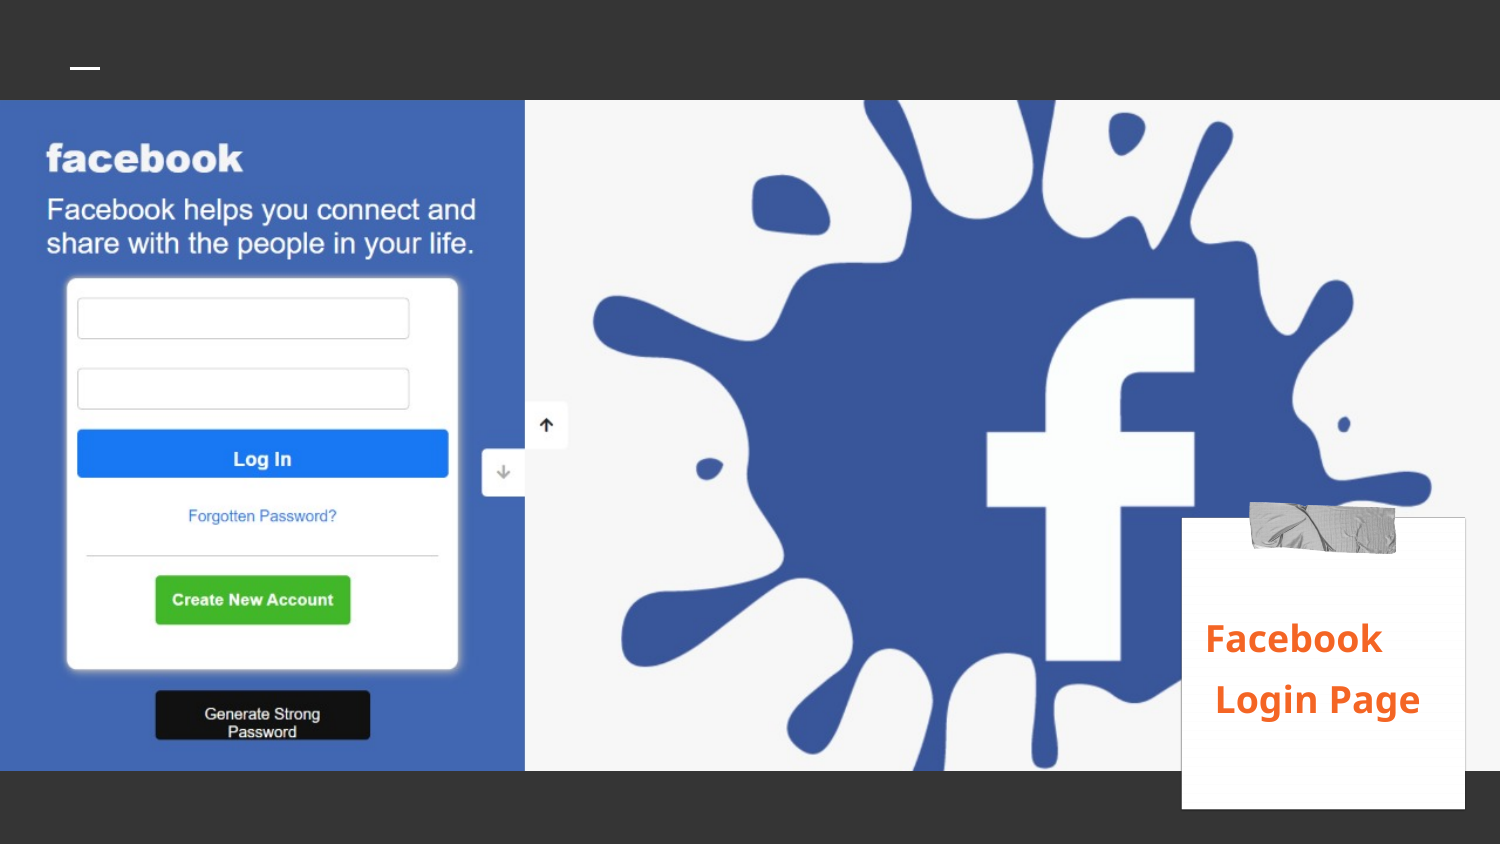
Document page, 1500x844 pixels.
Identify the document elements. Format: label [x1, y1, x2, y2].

picture [0, 100, 1500, 771]
text_box [1170, 501, 1476, 821]
